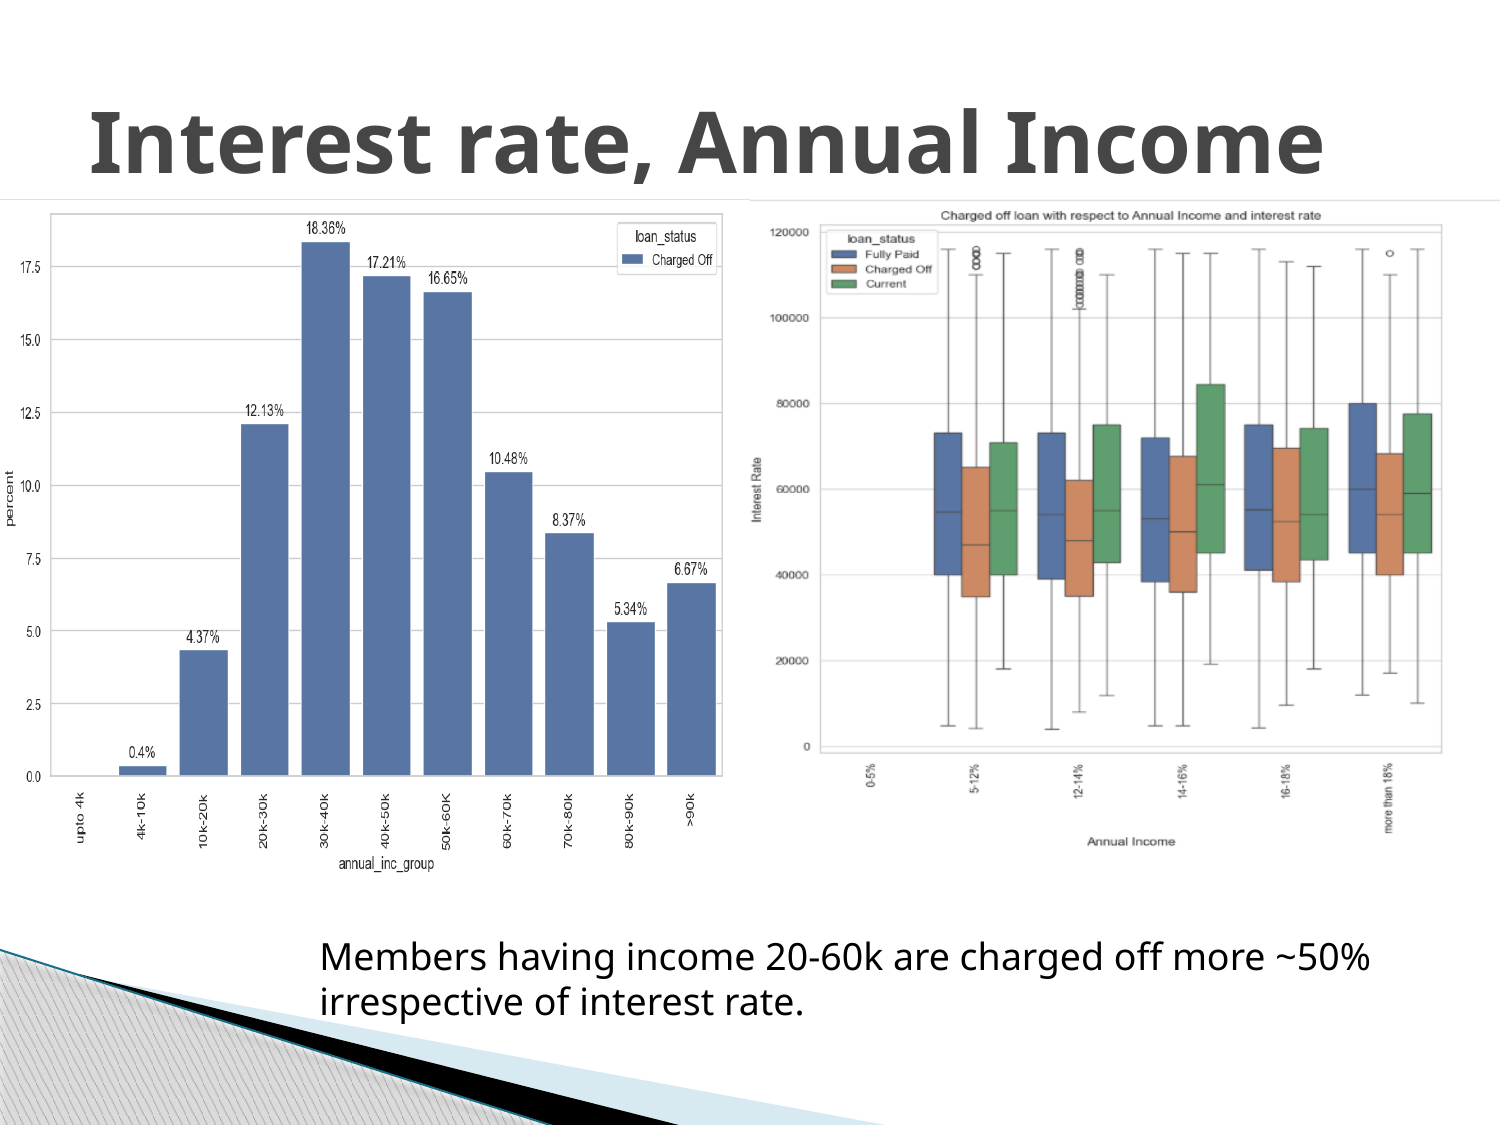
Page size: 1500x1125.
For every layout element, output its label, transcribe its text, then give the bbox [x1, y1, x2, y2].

text_box Members having income 20-60k are charged off more ~50% irrespective of interest rate. [304, 925, 1418, 1031]
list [751, 198, 1500, 856]
picture [0, 198, 751, 882]
title Interest rate, Annual Income [75, 45, 1425, 198]
